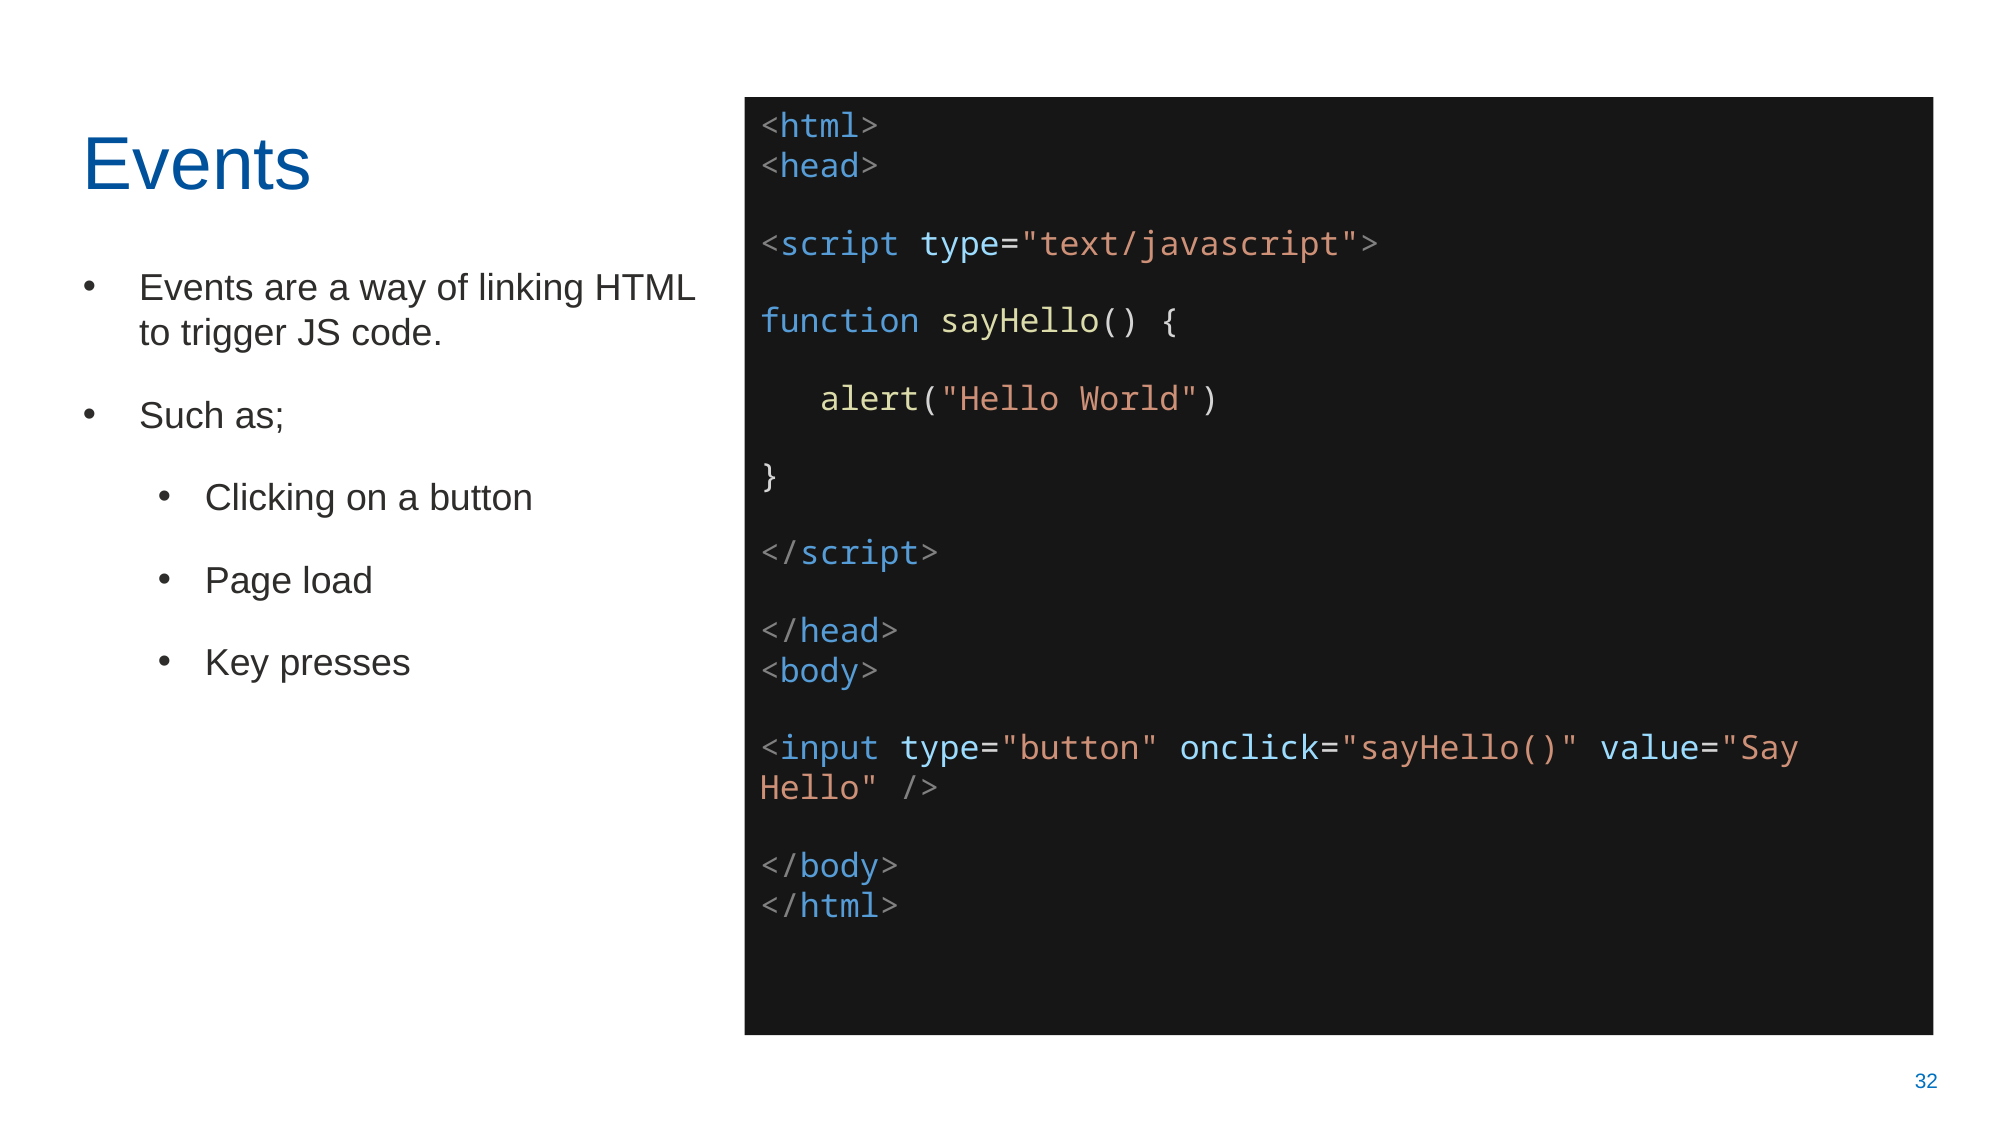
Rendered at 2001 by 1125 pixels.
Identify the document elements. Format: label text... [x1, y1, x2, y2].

list Events are a way of linking HTML to trigger JS code. Such as; Clicking on a button Page load Key presses [67, 255, 723, 1002]
list <html> <head> <script type="text/javascript"> function sayHello() { alert("Hello World") } </script> </head> <body> <input type="button" onclick="sayHello()" value="Say Hello" /> </body> </html> [744, 97, 1934, 1036]
title Events [67, 24, 1565, 212]
